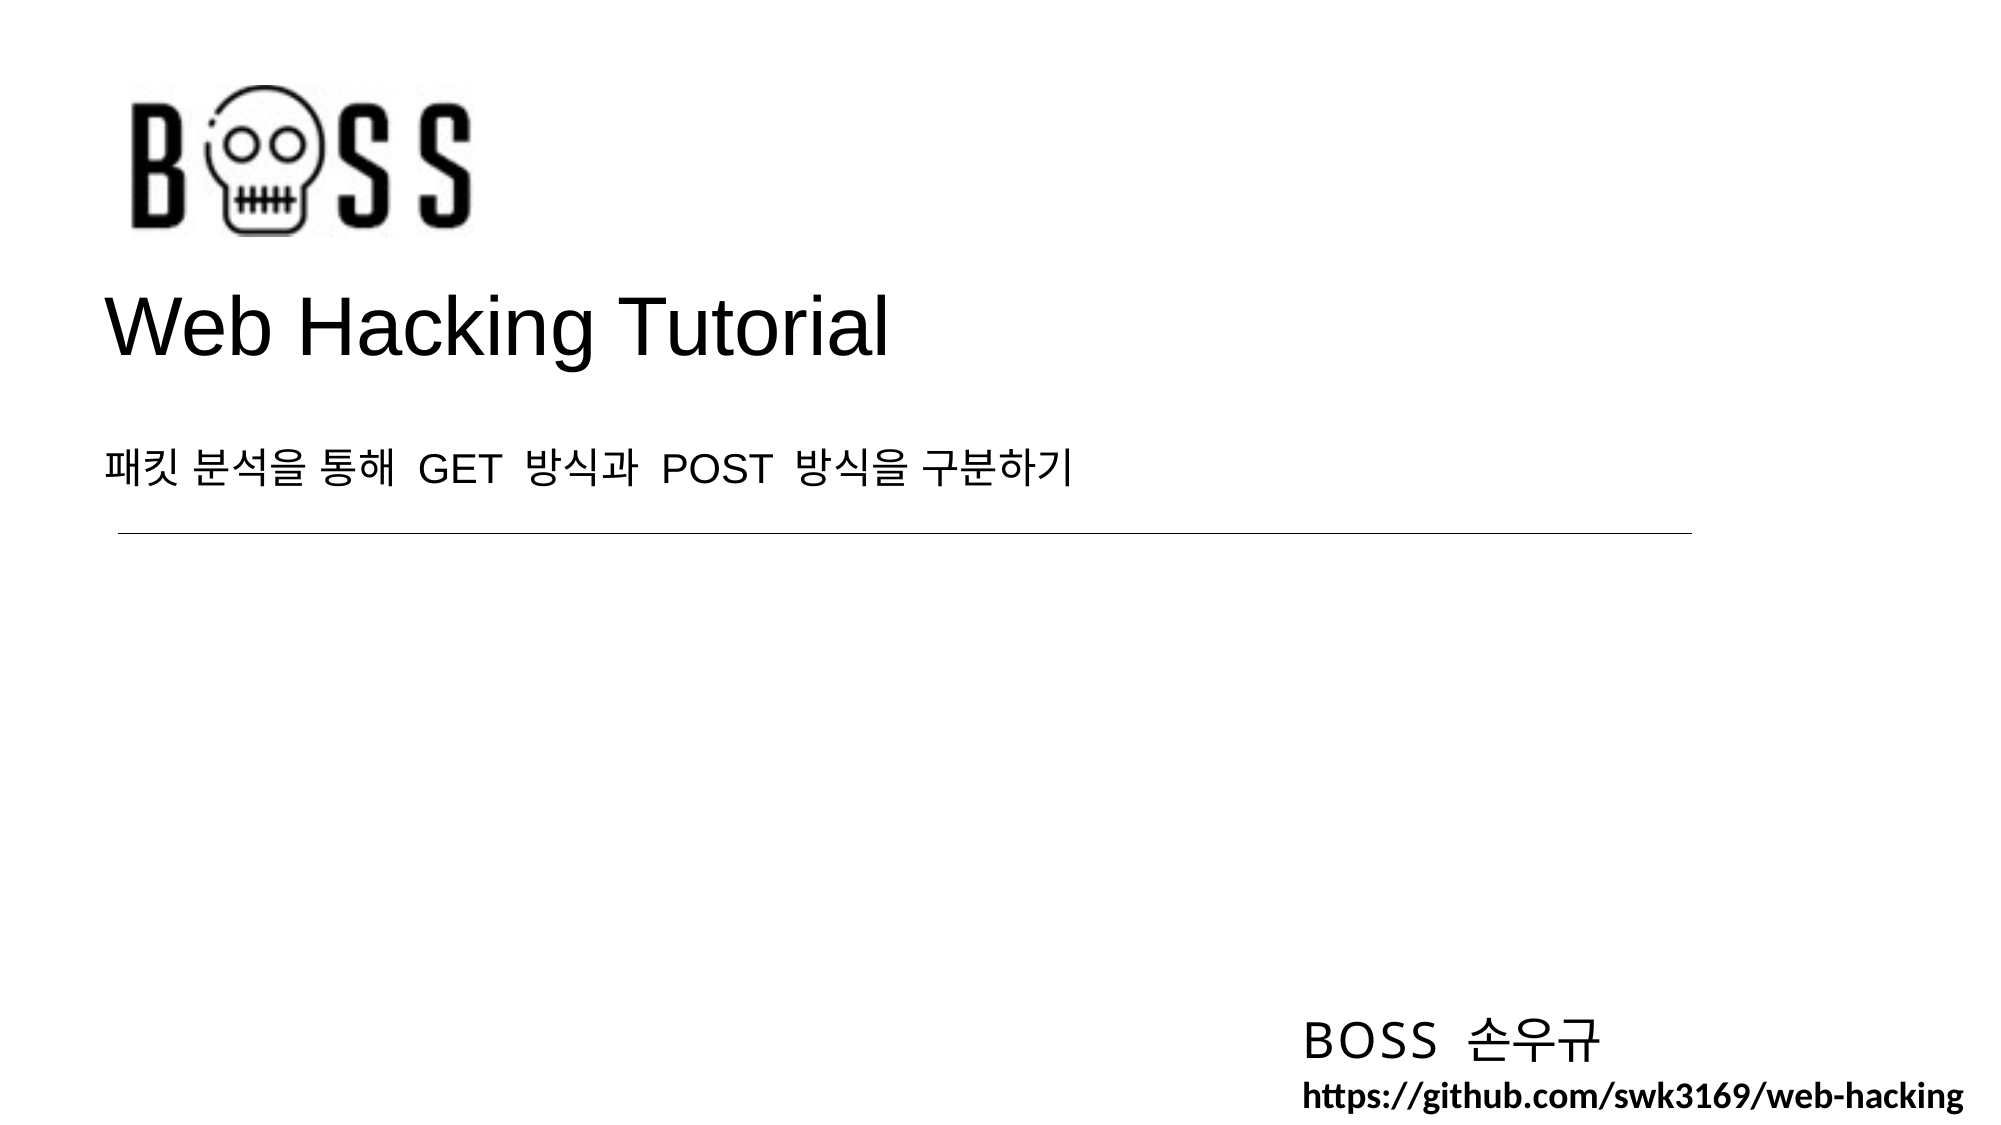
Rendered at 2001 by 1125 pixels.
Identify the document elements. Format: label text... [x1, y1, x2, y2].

text_box BOSS 손우규 https://github.com/swk3169/web-hacking [1299, 1006, 2000, 1125]
title Web Hacking Tutorial 패킷 분석을 통해 GET 방식과 POST 방식을 구분하기 [102, 225, 1736, 493]
text_box [130, 85, 474, 225]
